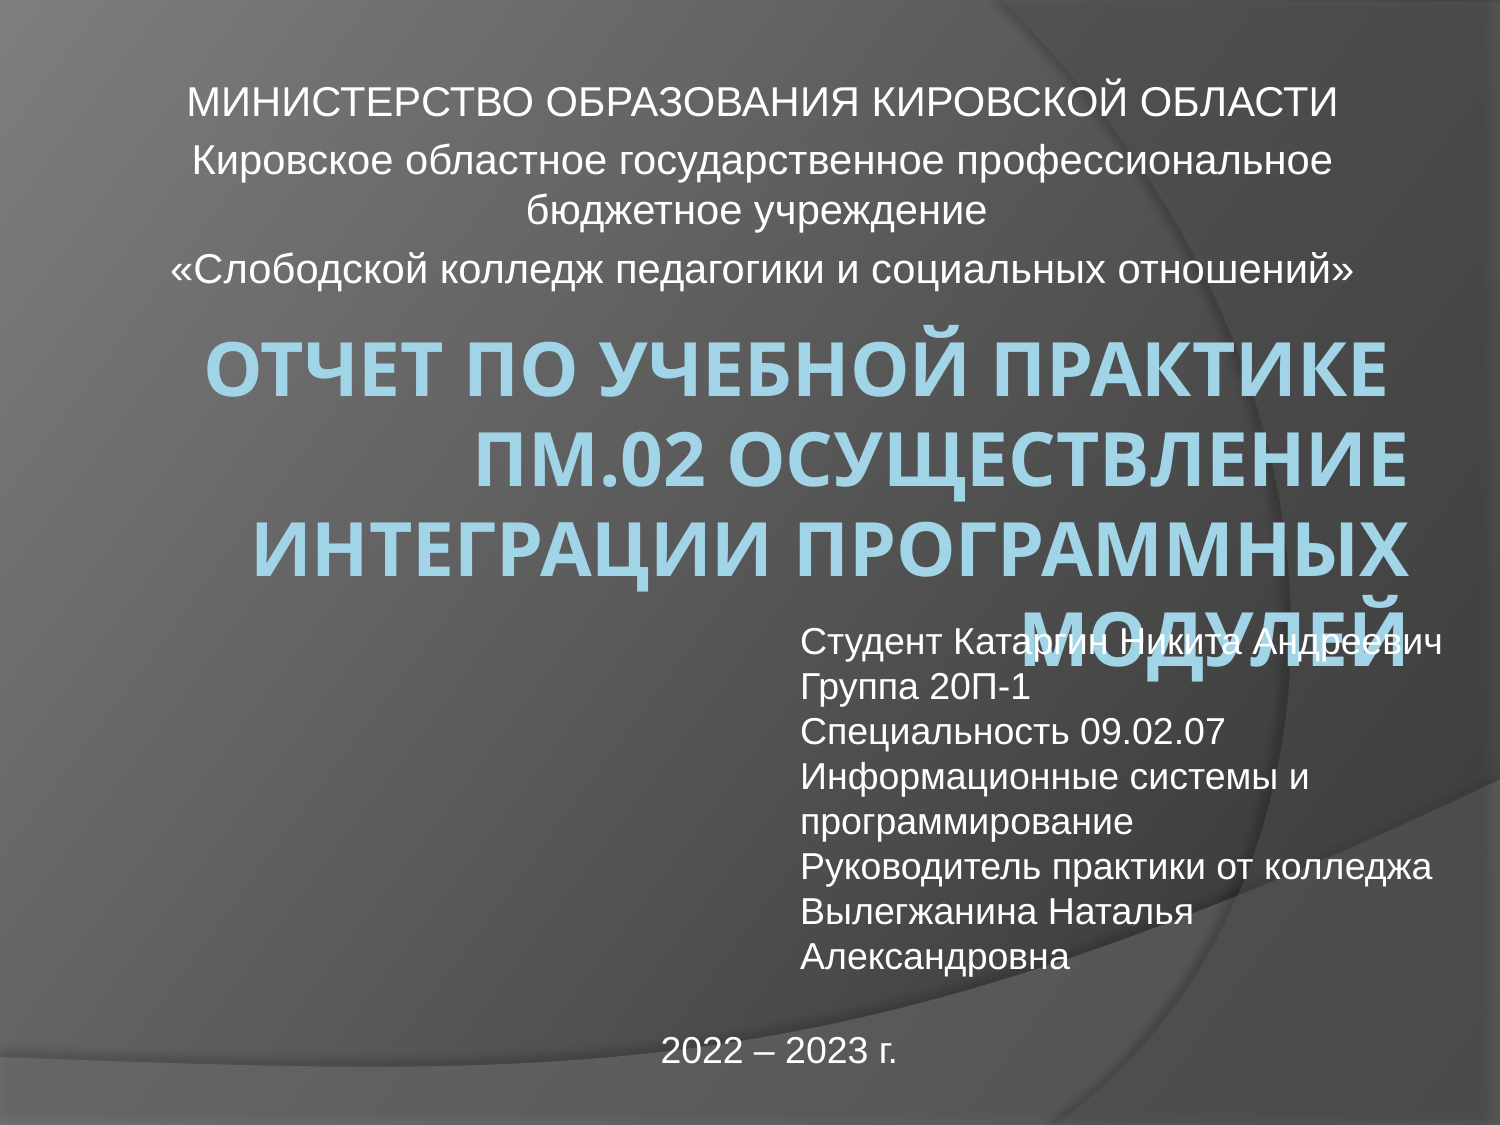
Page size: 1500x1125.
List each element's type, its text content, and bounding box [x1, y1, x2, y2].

text_box 2022 – 2023 г. [643, 1018, 916, 1124]
title Отчет по учебной практике ПМ.02 Осуществление интеграции программных модулей [76, 350, 1418, 846]
subtitle Министерство образования Кировской области Кировское областное государственное профессиональное бюджетное учреждение «Слободской колледж педагогики и социальных отношений» [71, 54, 1447, 350]
text_box Студент Катаргин Никита Андреевич Группа 20П-1 Специальность 09.02.07 Информационные системы и программирование Руководитель практики от колледжа Вылегжанина Наталья Александровна [785, 609, 1471, 1030]
